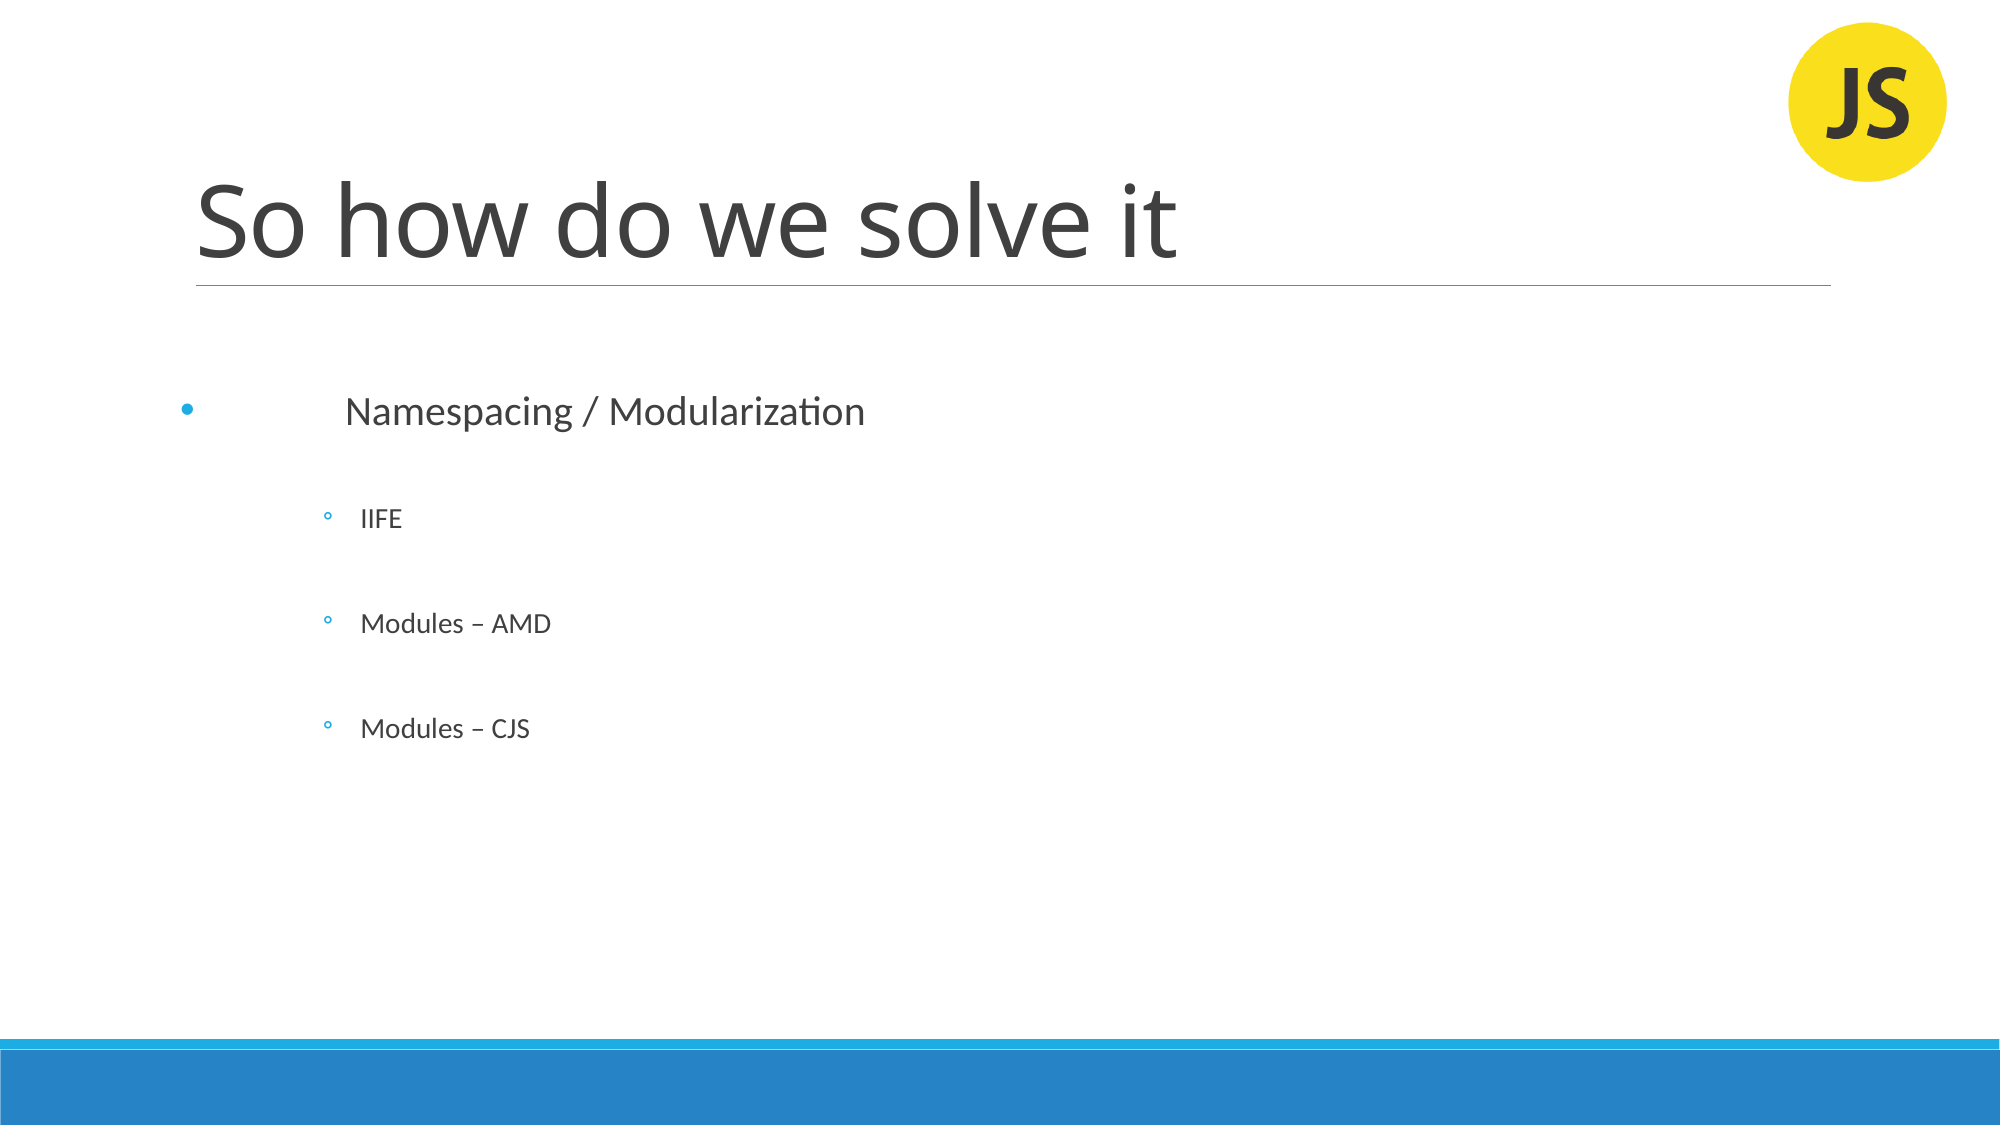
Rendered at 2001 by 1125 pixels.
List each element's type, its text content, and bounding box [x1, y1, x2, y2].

list Namespacing / Modularization IIFE Modules – AMD Modules – CJS [180, 302, 1830, 963]
picture [1618, 0, 1985, 208]
title So how do we solve it [180, 47, 1830, 285]
